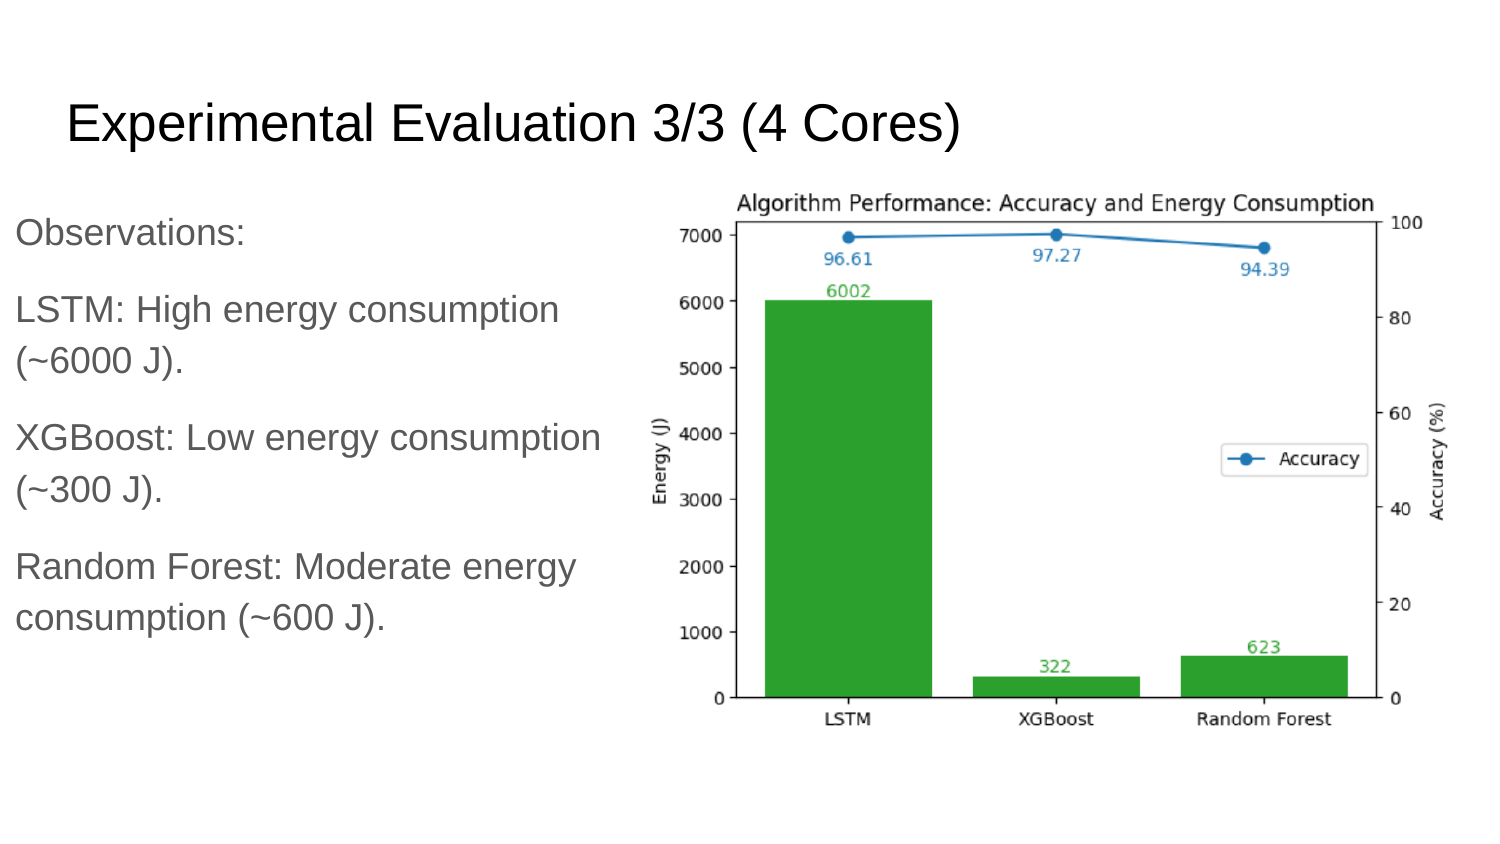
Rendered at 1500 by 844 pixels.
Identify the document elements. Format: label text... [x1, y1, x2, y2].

picture [637, 188, 1450, 745]
list Observations: LSTM: High energy consumption (~6000 J). XGBoost: Low energy consumption (~300 J). Random Forest: Moderate energy consumption (~600 J). [0, 186, 657, 747]
title Experimental Evaluation 3/3 (4 Cores) [51, 72, 1449, 167]
